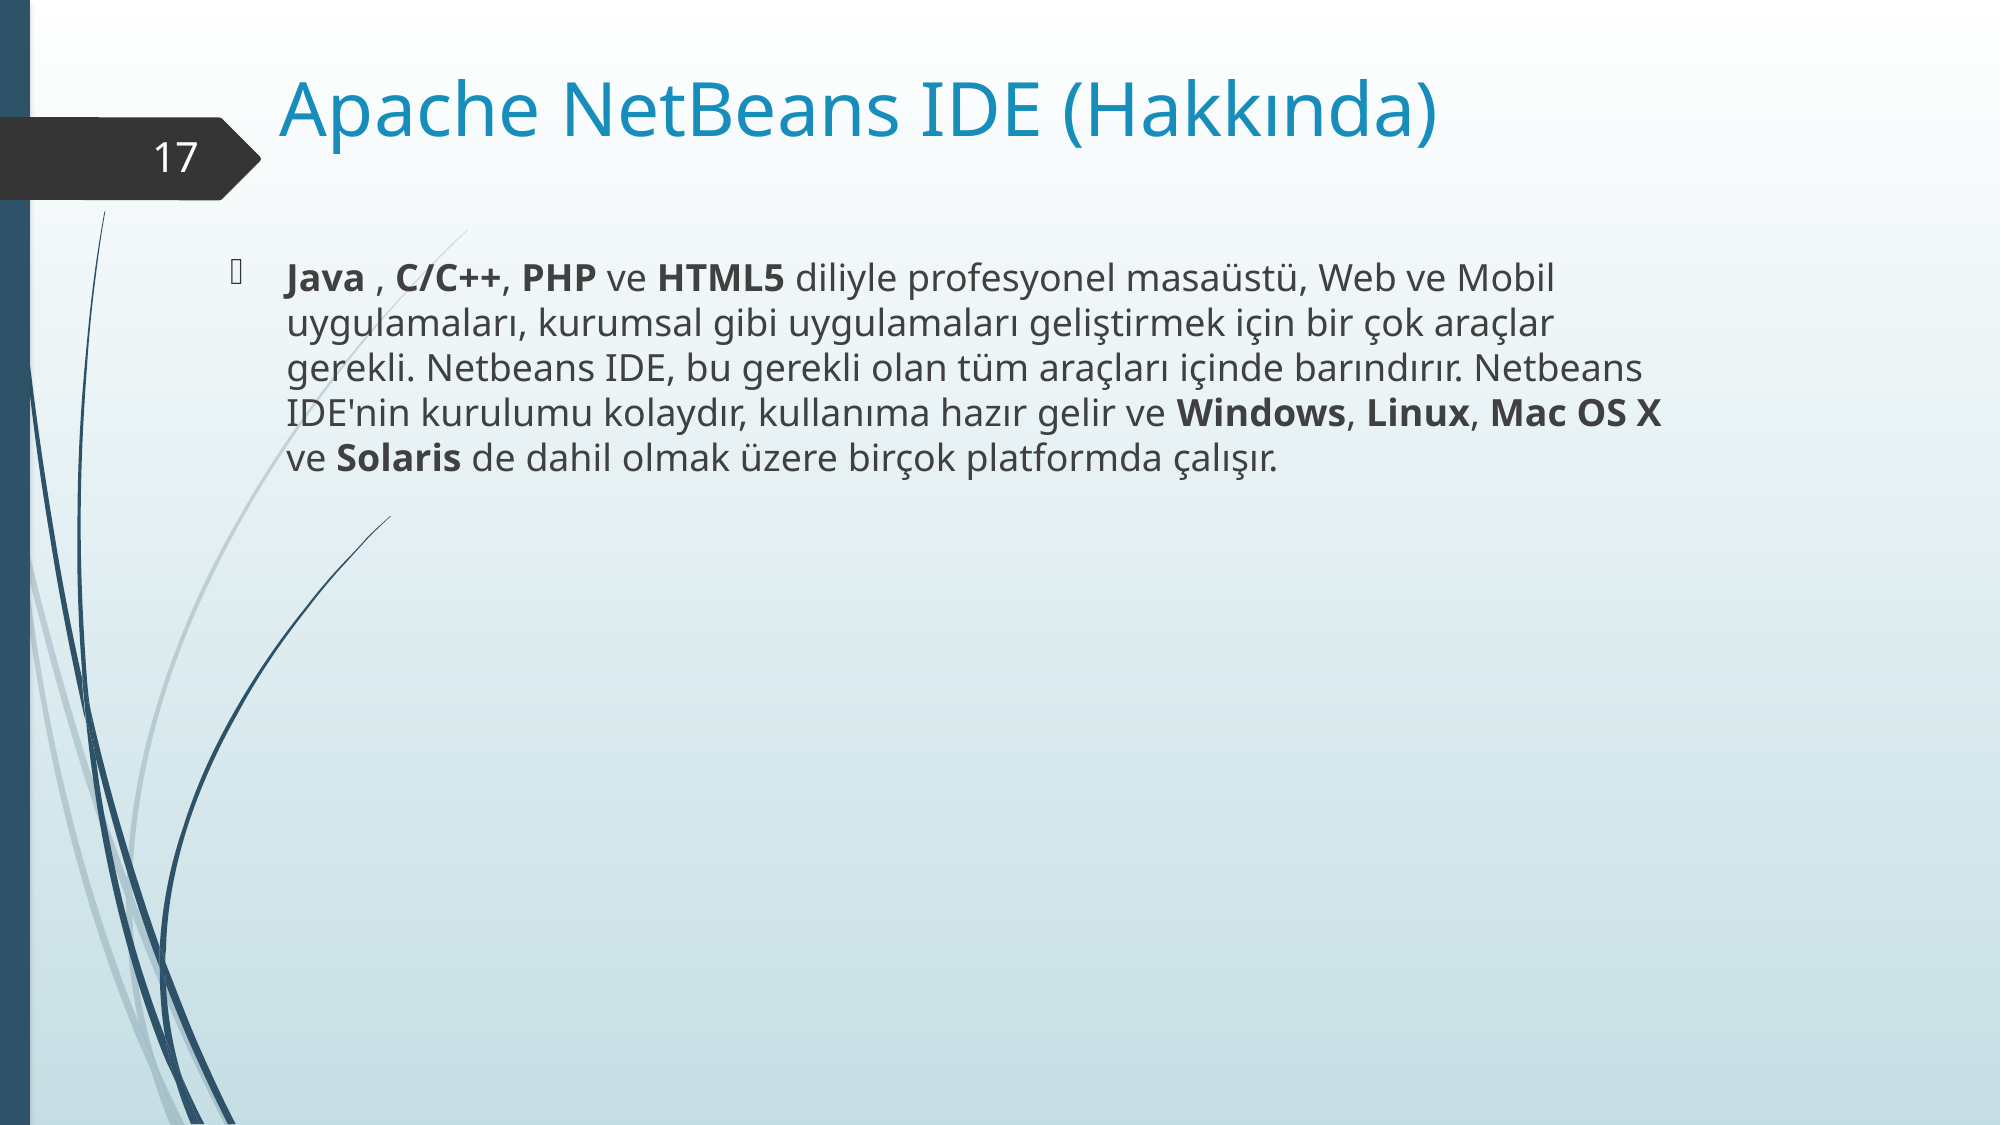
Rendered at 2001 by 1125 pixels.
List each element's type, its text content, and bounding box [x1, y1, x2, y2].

slide_number 17 [87, 129, 216, 190]
list Java , C/C++, PHP ve HTML5 diliyle profesyonel masaüstü, Web ve Mobil uygulamaları, kurumsal gibi uygulamaları geliştirmek için bir çok araçlar gerekli. Netbeans IDE, bu gerekli olan tüm araçları içinde barındırır. Netbeans IDE'nin kurulumu kolaydır, kullanıma hazır gelir ve Windows, Linux, Mac OS X ve Solaris de dahil olmak üzere birçok platformda çalışır. [215, 246, 1678, 866]
title Apache NetBeans IDE (Hakkında) [265, 53, 1727, 264]
